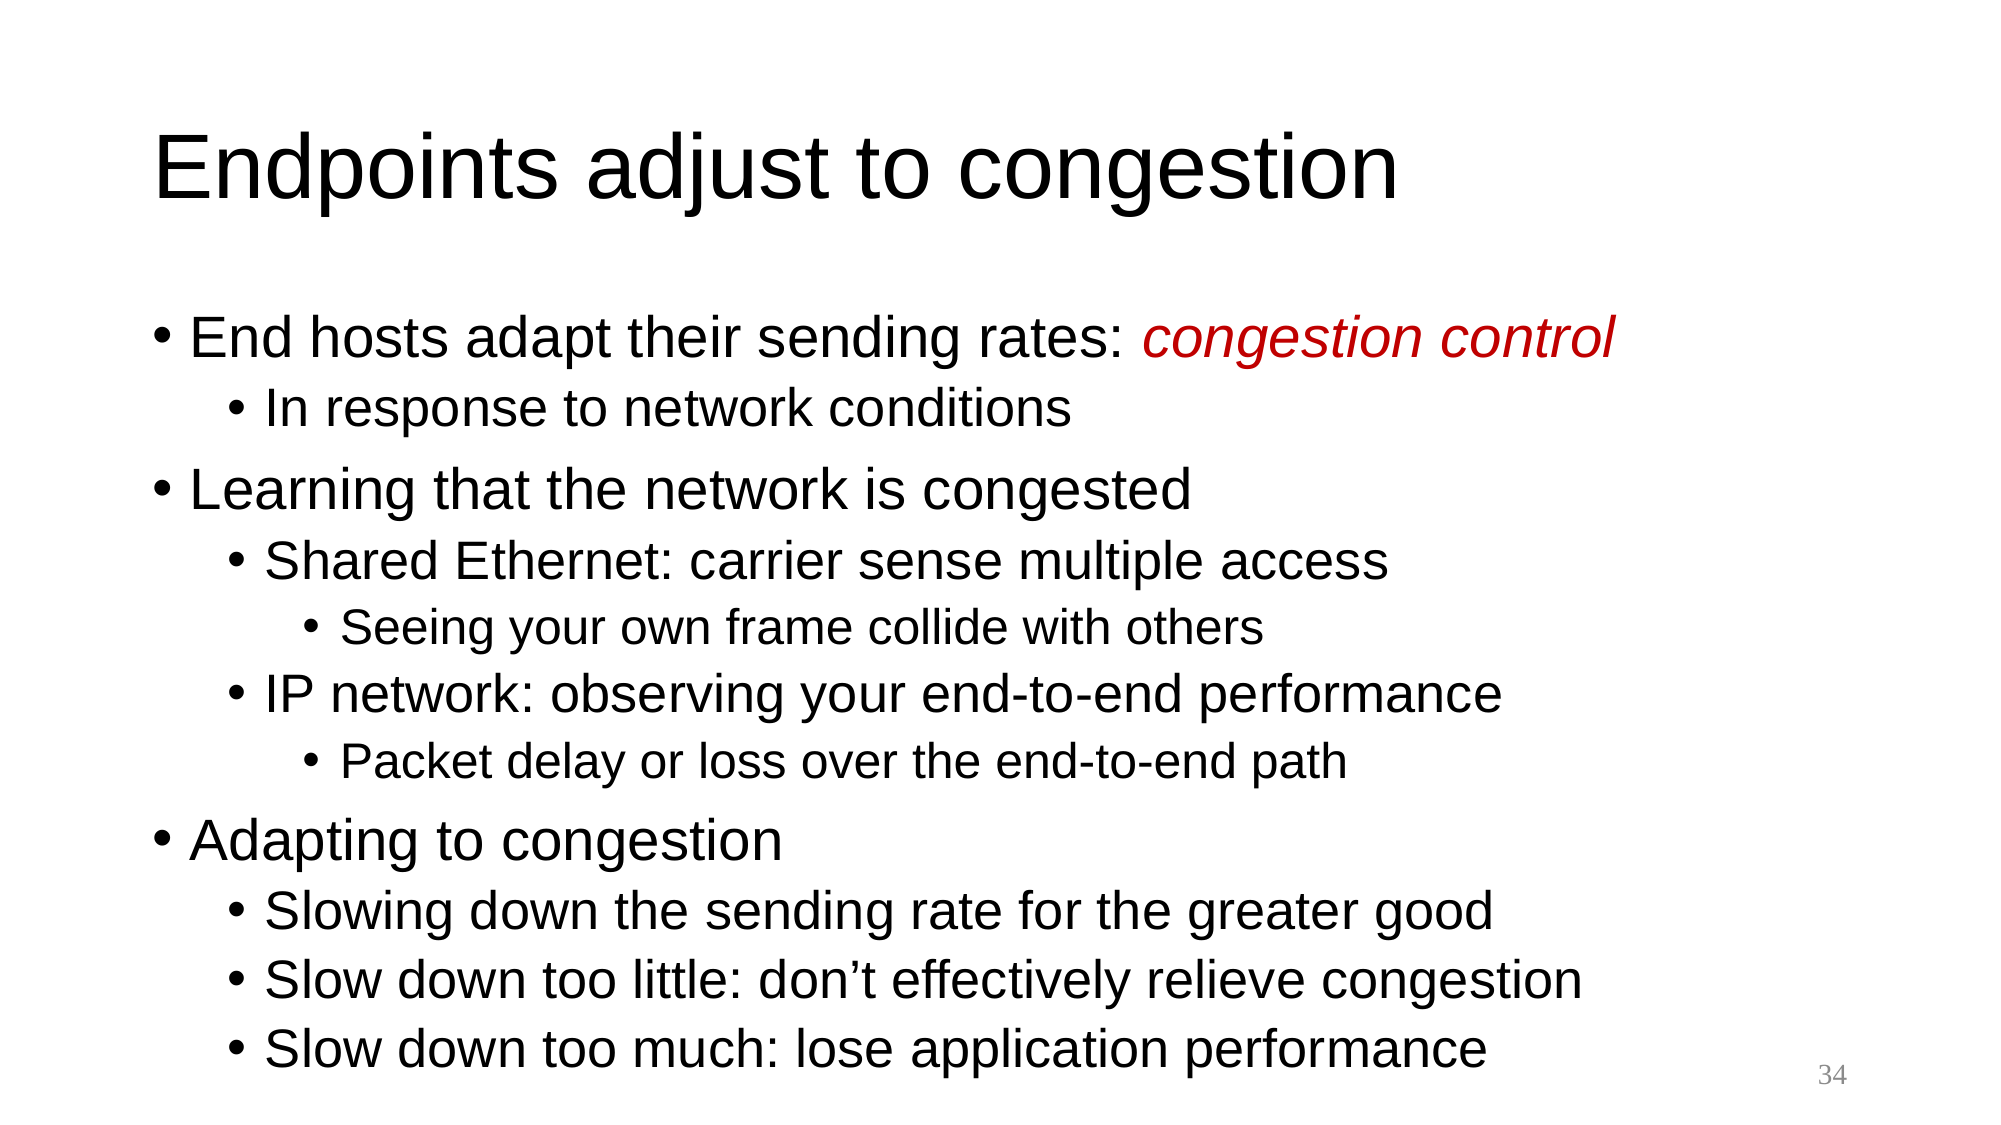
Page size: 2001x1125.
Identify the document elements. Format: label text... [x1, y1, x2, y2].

slide_number 34 [1412, 1042, 1863, 1103]
title Endpoints adjust to congestion [137, 59, 1863, 278]
list End hosts adapt their sending rates: congestion control In response to network conditions Learning that the network is congested Shared Ethernet: carrier sense multiple access Seeing your own frame collide with others IP network: observing your end-to-end performance Packet delay or loss over the end-to-end path Adapting to congestion Slowing down the sending rate for the greater good Slow down too little: don’t effectively relieve congestion Slow down too much: lose application performance [137, 299, 1863, 1125]
